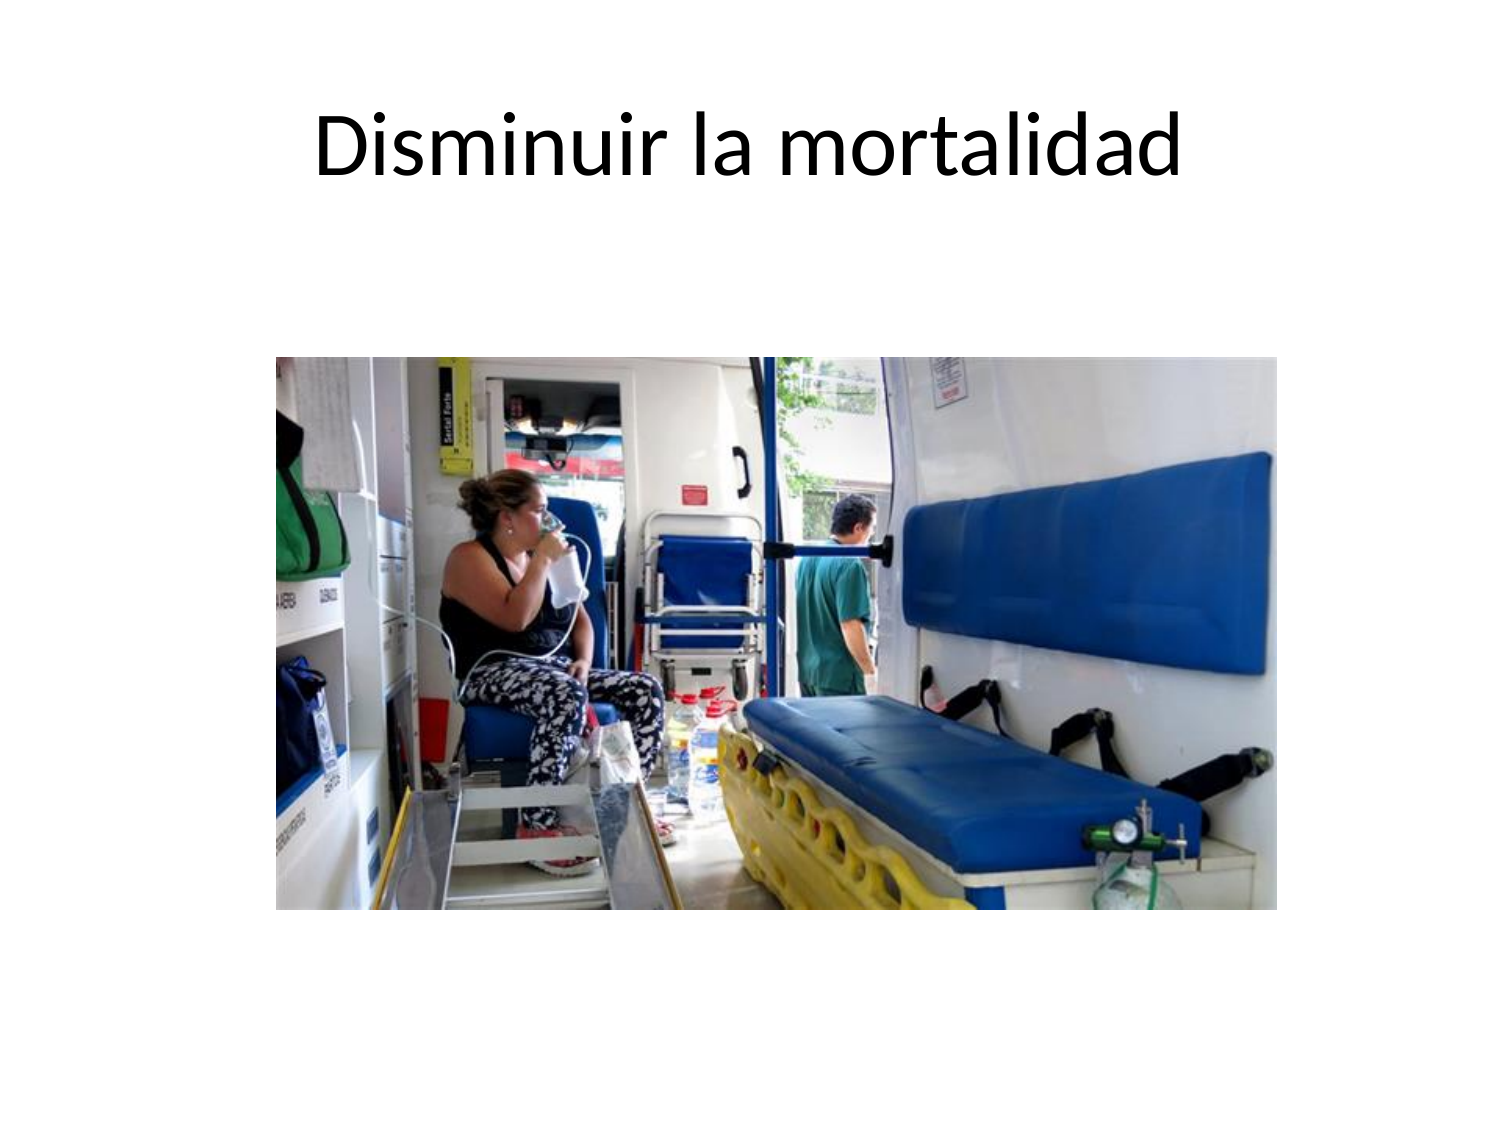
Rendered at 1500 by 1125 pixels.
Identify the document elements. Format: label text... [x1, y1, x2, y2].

picture [276, 357, 1277, 911]
text_box Disminuir la mortalidad [75, 76, 1425, 202]
